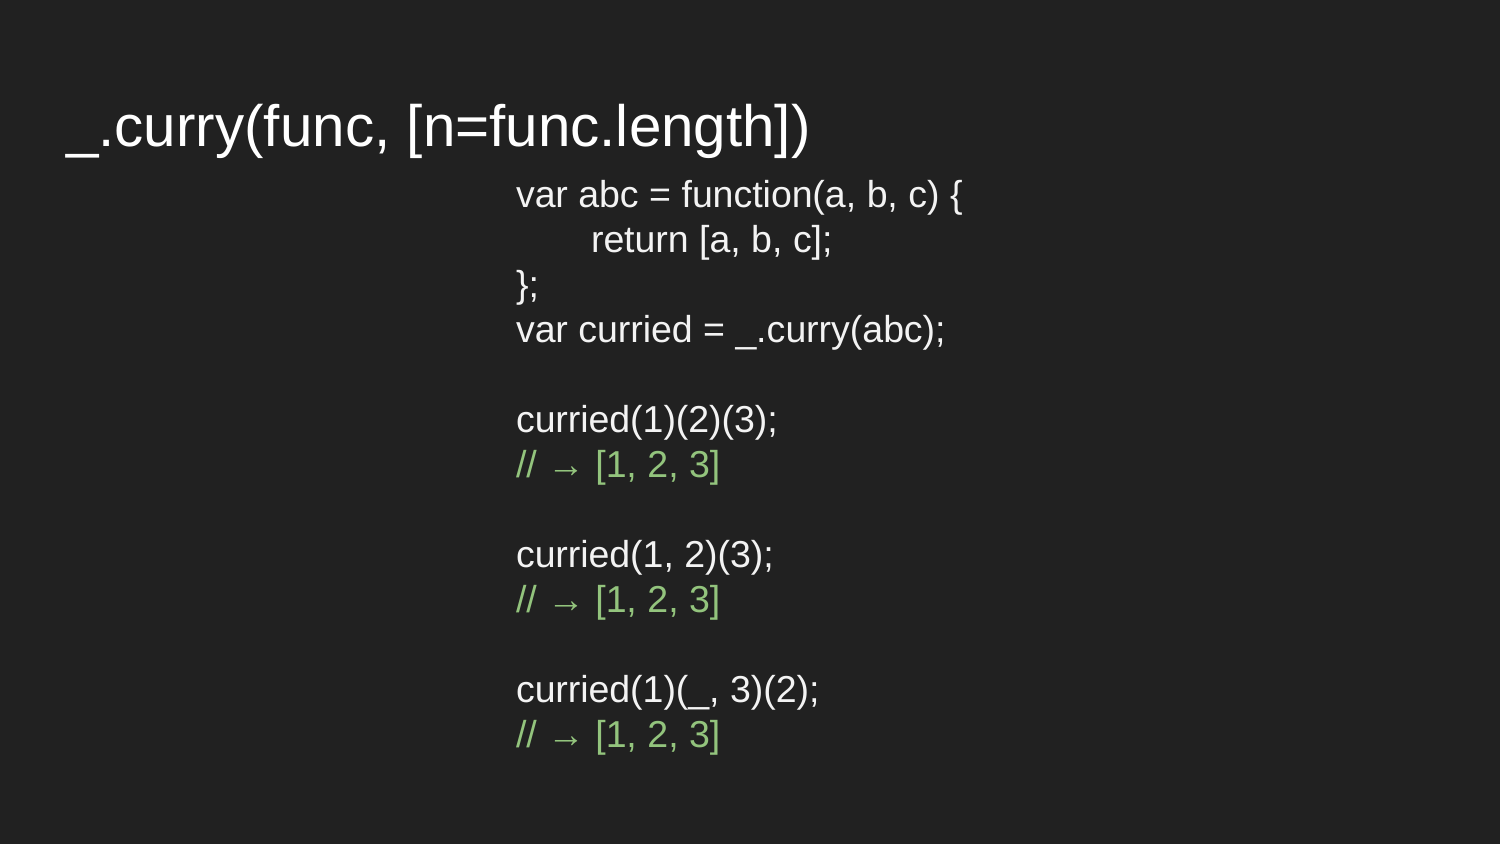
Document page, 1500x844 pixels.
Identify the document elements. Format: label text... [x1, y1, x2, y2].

title _.curry(func, [n=func.length]) [51, 72, 1449, 154]
list var abc = function(a, b, c) { return [a, b, c]; }; var curried = _.curry(abc); curried(1)(2)(3); // → [1, 2, 3] curried(1, 2)(3); // → [1, 2, 3] curried(1)(_, 3)(2); // → [1, 2, 3] [51, 154, 1449, 715]
